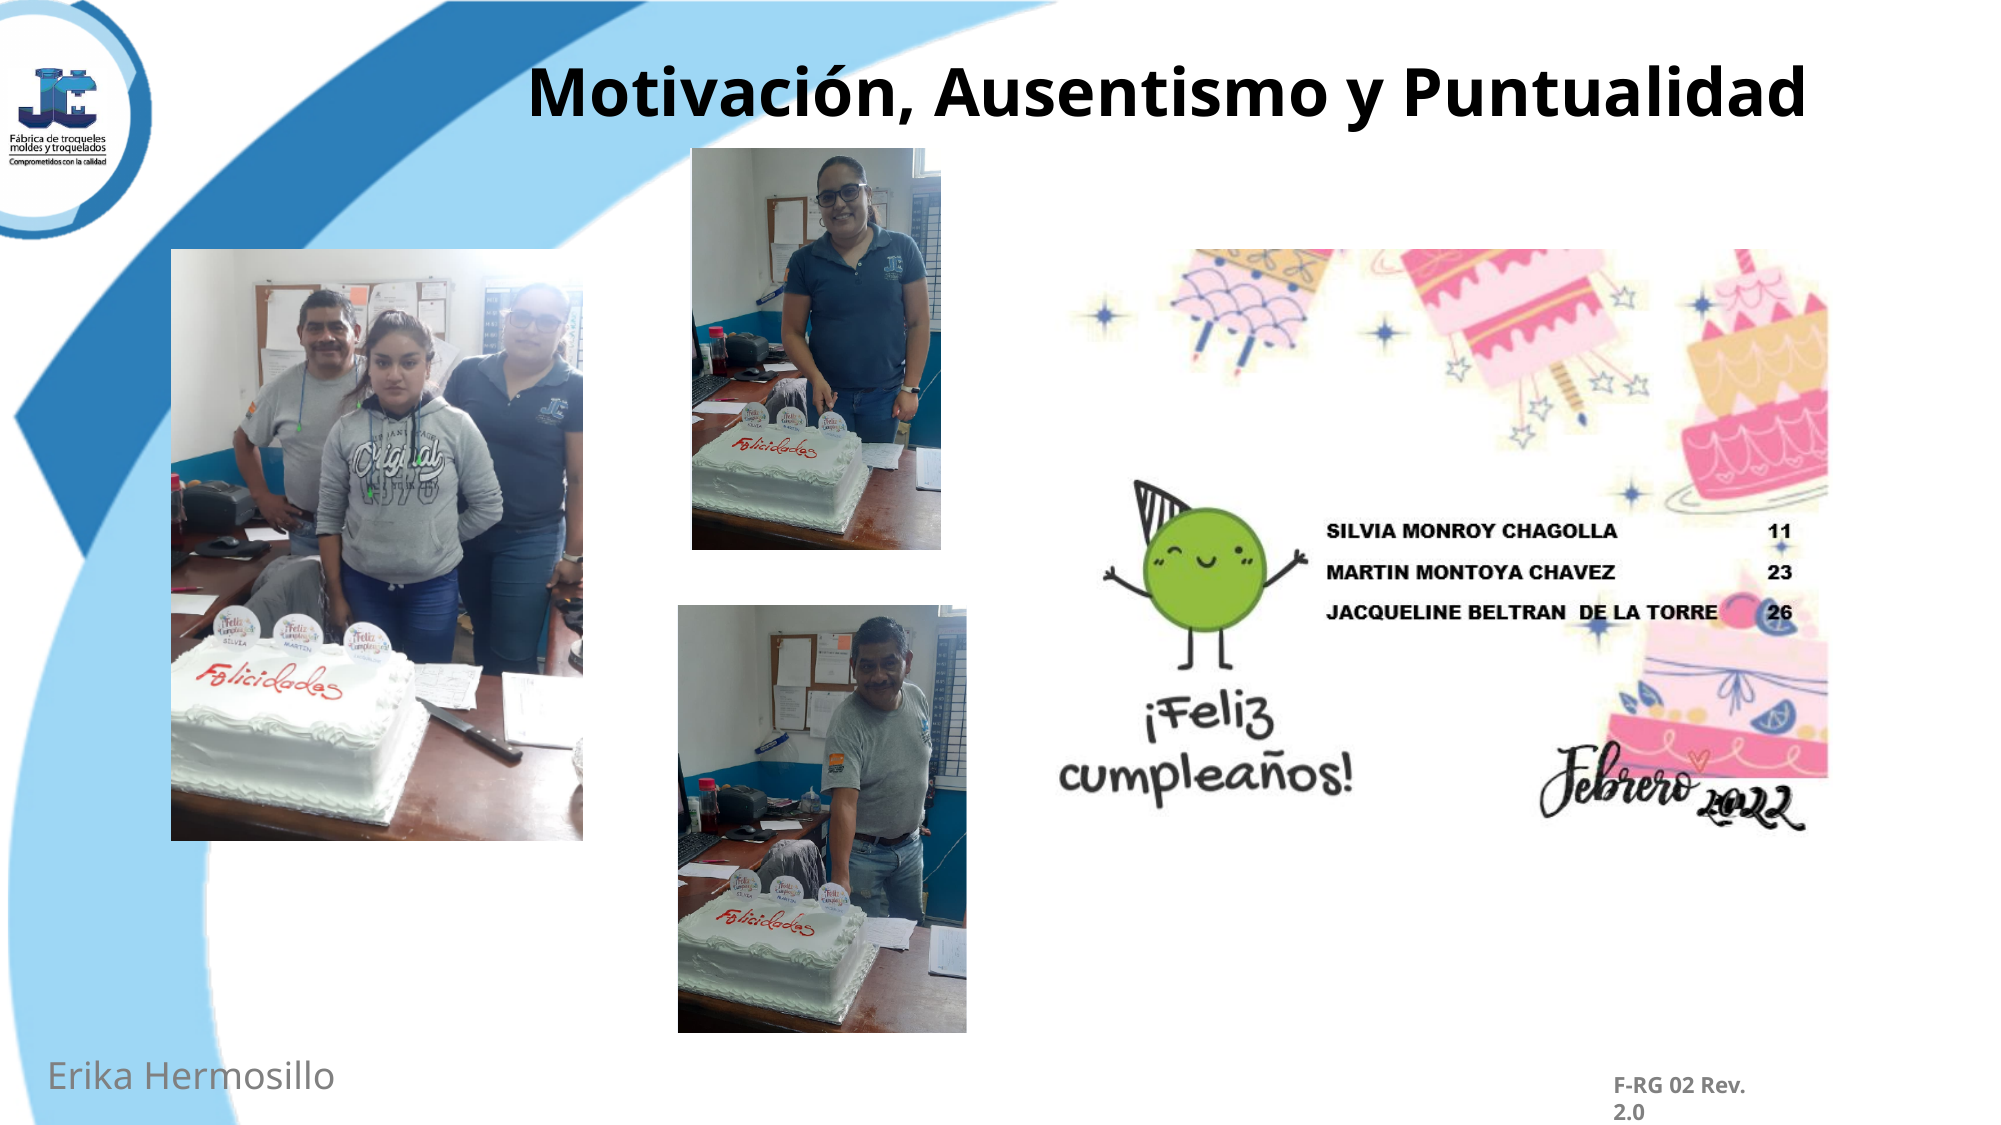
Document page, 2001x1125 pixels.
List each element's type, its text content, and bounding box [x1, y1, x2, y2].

subtitle Motivación, Ausentismo y Puntualidad [511, 42, 2000, 216]
picture [0, 0, 1880, 1123]
text_box Erika Hermosillo [32, 1044, 361, 1105]
